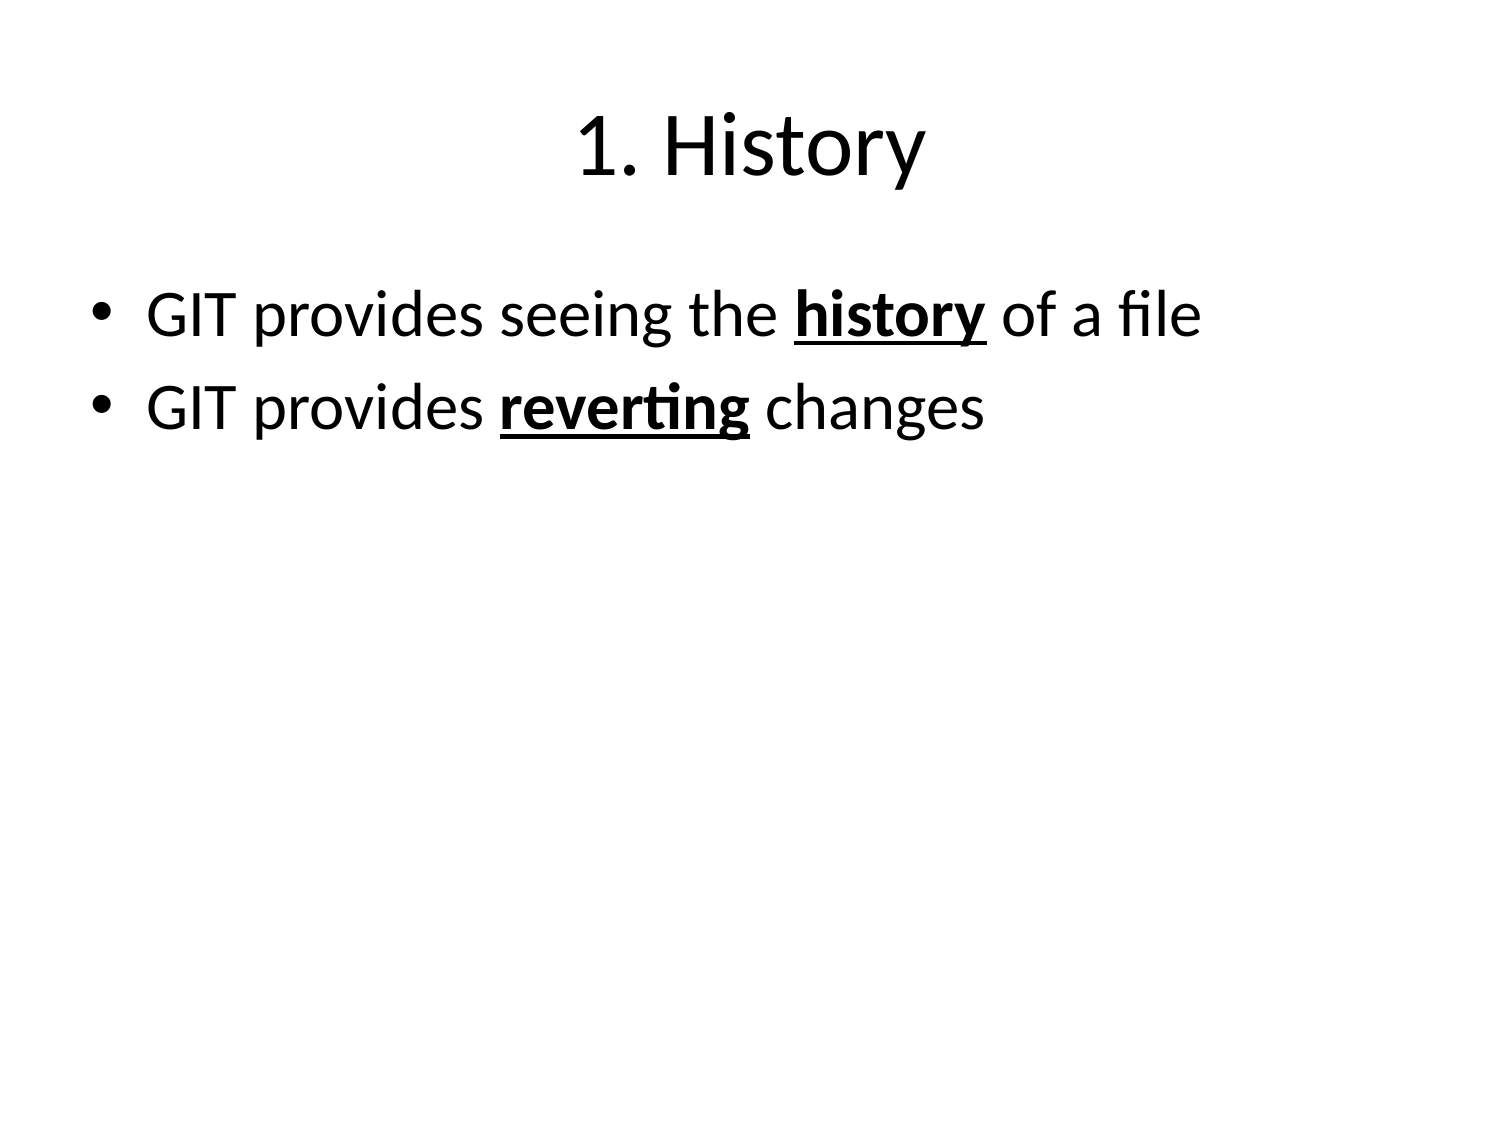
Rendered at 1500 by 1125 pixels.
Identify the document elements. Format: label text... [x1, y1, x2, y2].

list GIT provides seeing the history of a file GIT provides reverting changes [75, 262, 1425, 1005]
title 1. History [75, 45, 1425, 233]
